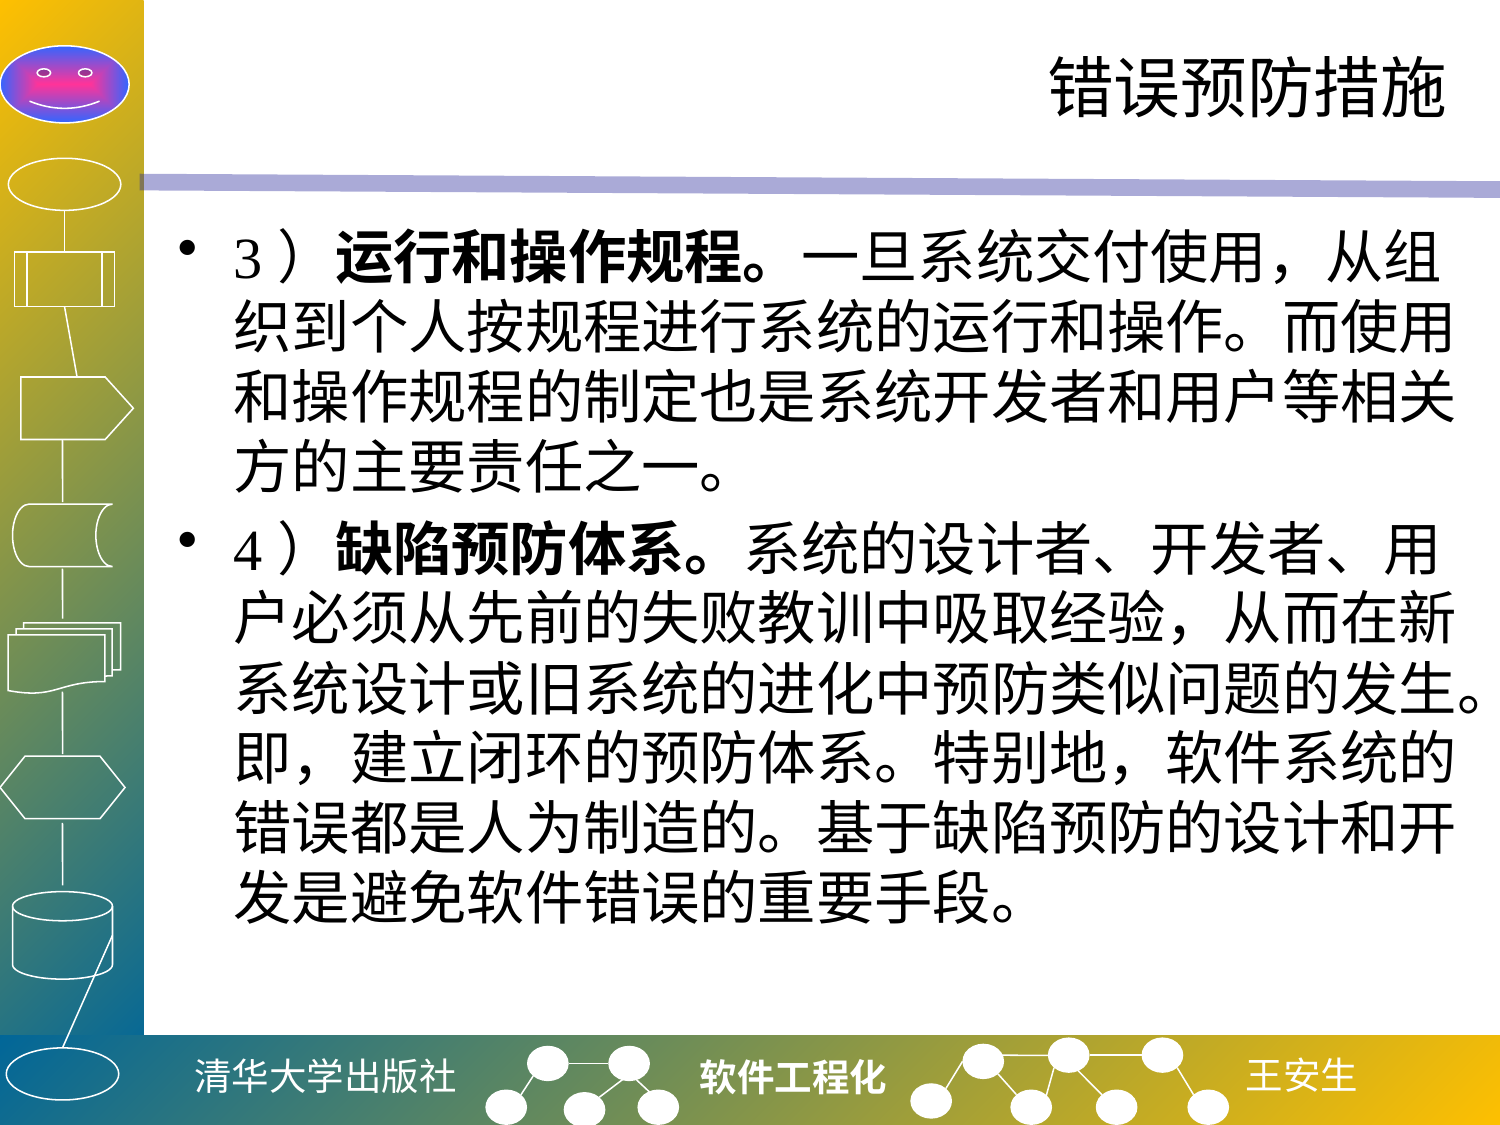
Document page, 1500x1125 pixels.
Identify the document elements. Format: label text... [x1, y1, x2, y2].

title 错误预防措施 [187, 24, 1463, 147]
list 3）运行和操作规程。一旦系统交付使用，从组织到个人按规程进行系统的运行和操作。而使用和操作规程的制定也是系统开发者和用户等相关方的主要责任之一。 4）缺陷预防体系。系统的设计者、开发者、用户必须从先前的失败教训中吸取经验，从而在新系统设计或旧系统的进化中预防类似问题的发生。即，建立闭环的预防体系。特别地，软件系统的错误都是人为制造的。基于缺陷预防的设计和开发是避免软件错误的重要手段。 [162, 212, 1476, 1017]
